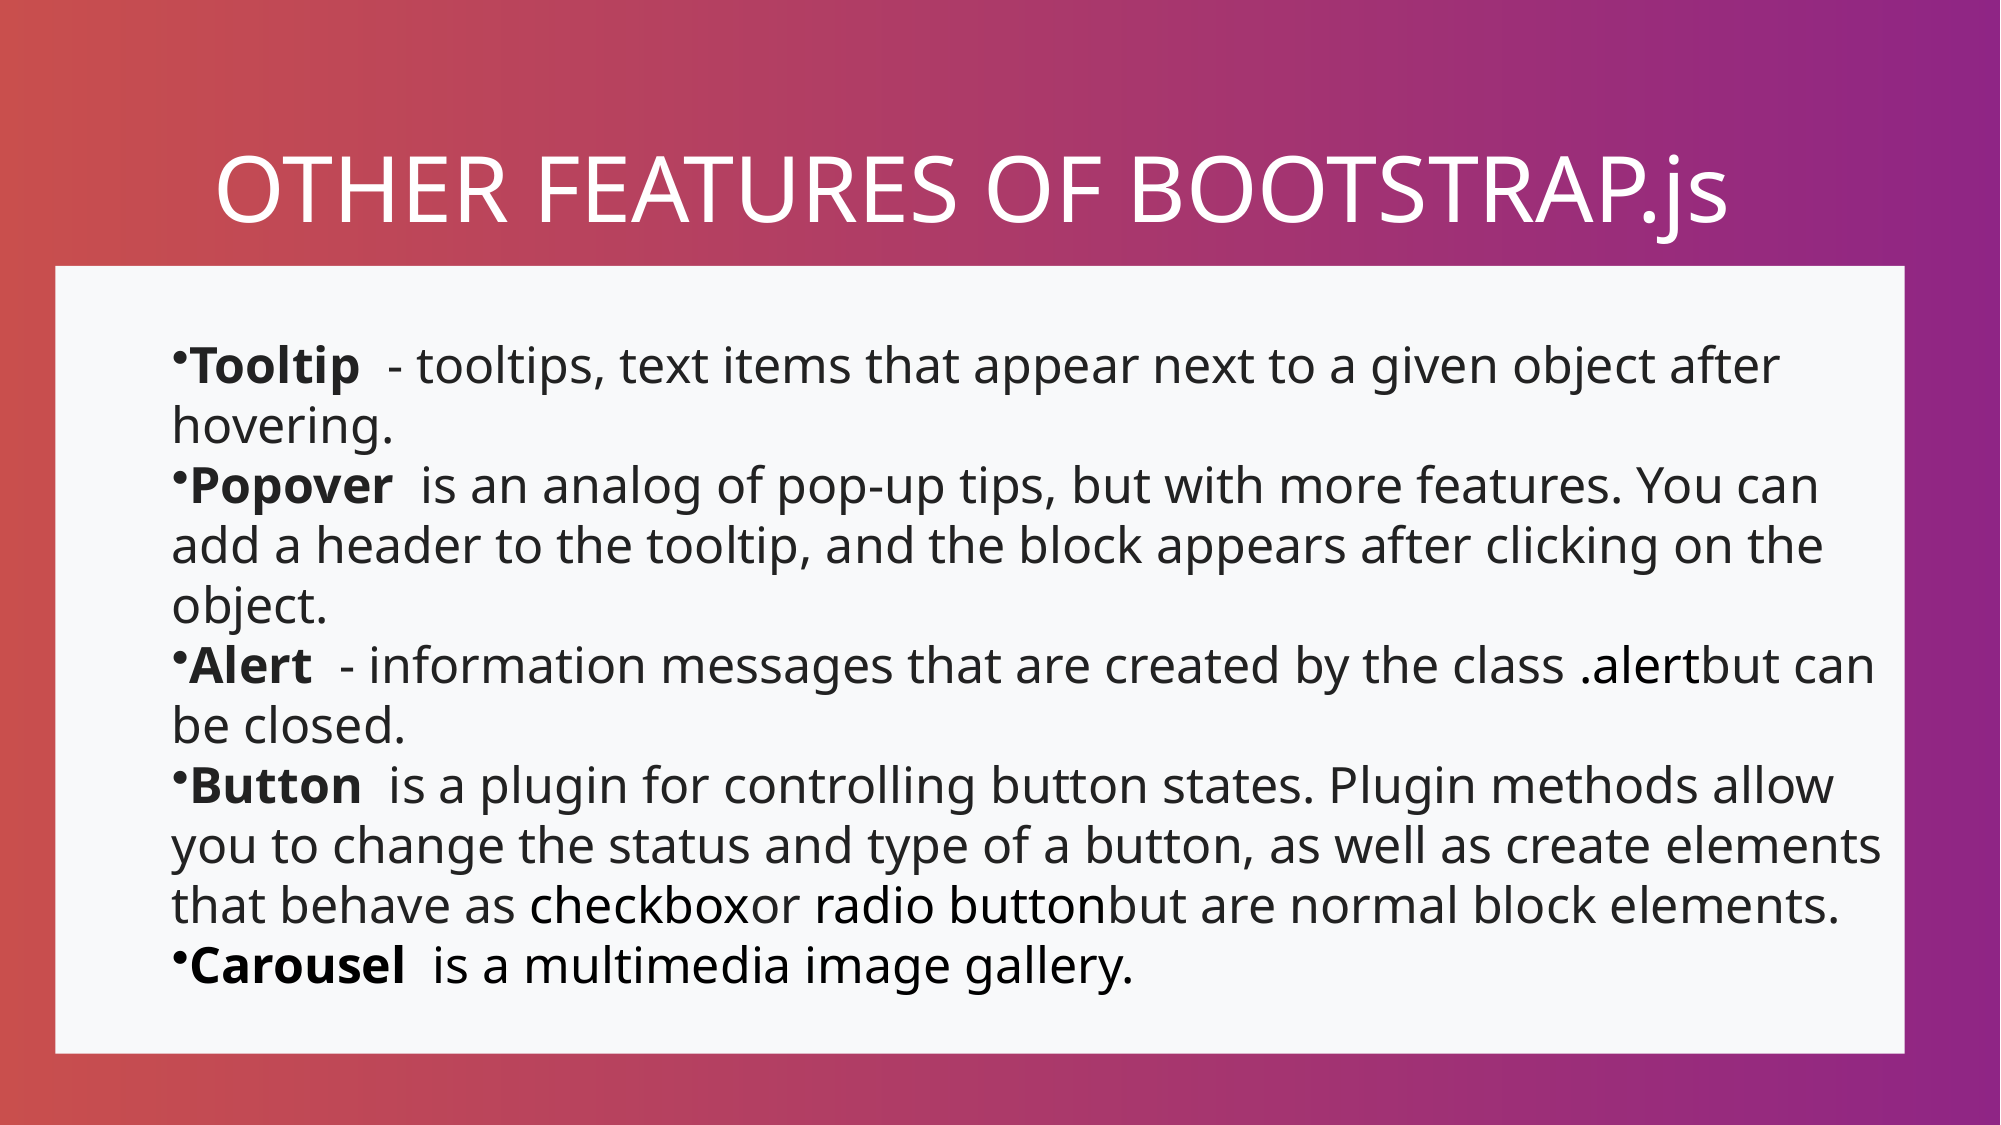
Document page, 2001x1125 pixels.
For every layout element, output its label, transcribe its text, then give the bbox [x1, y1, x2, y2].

list Tooltip - tooltips, text items that appear next to a given object after hovering. Popover is an analog of pop-up tips, but with more features. You can add a header to the tooltip, and the block appears after clicking on the object. Alert - information messages that are created by the class .alertbut can be closed. Button is a plugin for controlling button states. Plugin methods allow you to change the status and type of a button, as well as create elements that behave as checkboxor radio buttonbut are normal block elements. Carousel is a multimedia image gallery. [55, 265, 1905, 1054]
title OTHER FEATURES OF BOOTSTRAP.js [92, 136, 1868, 249]
